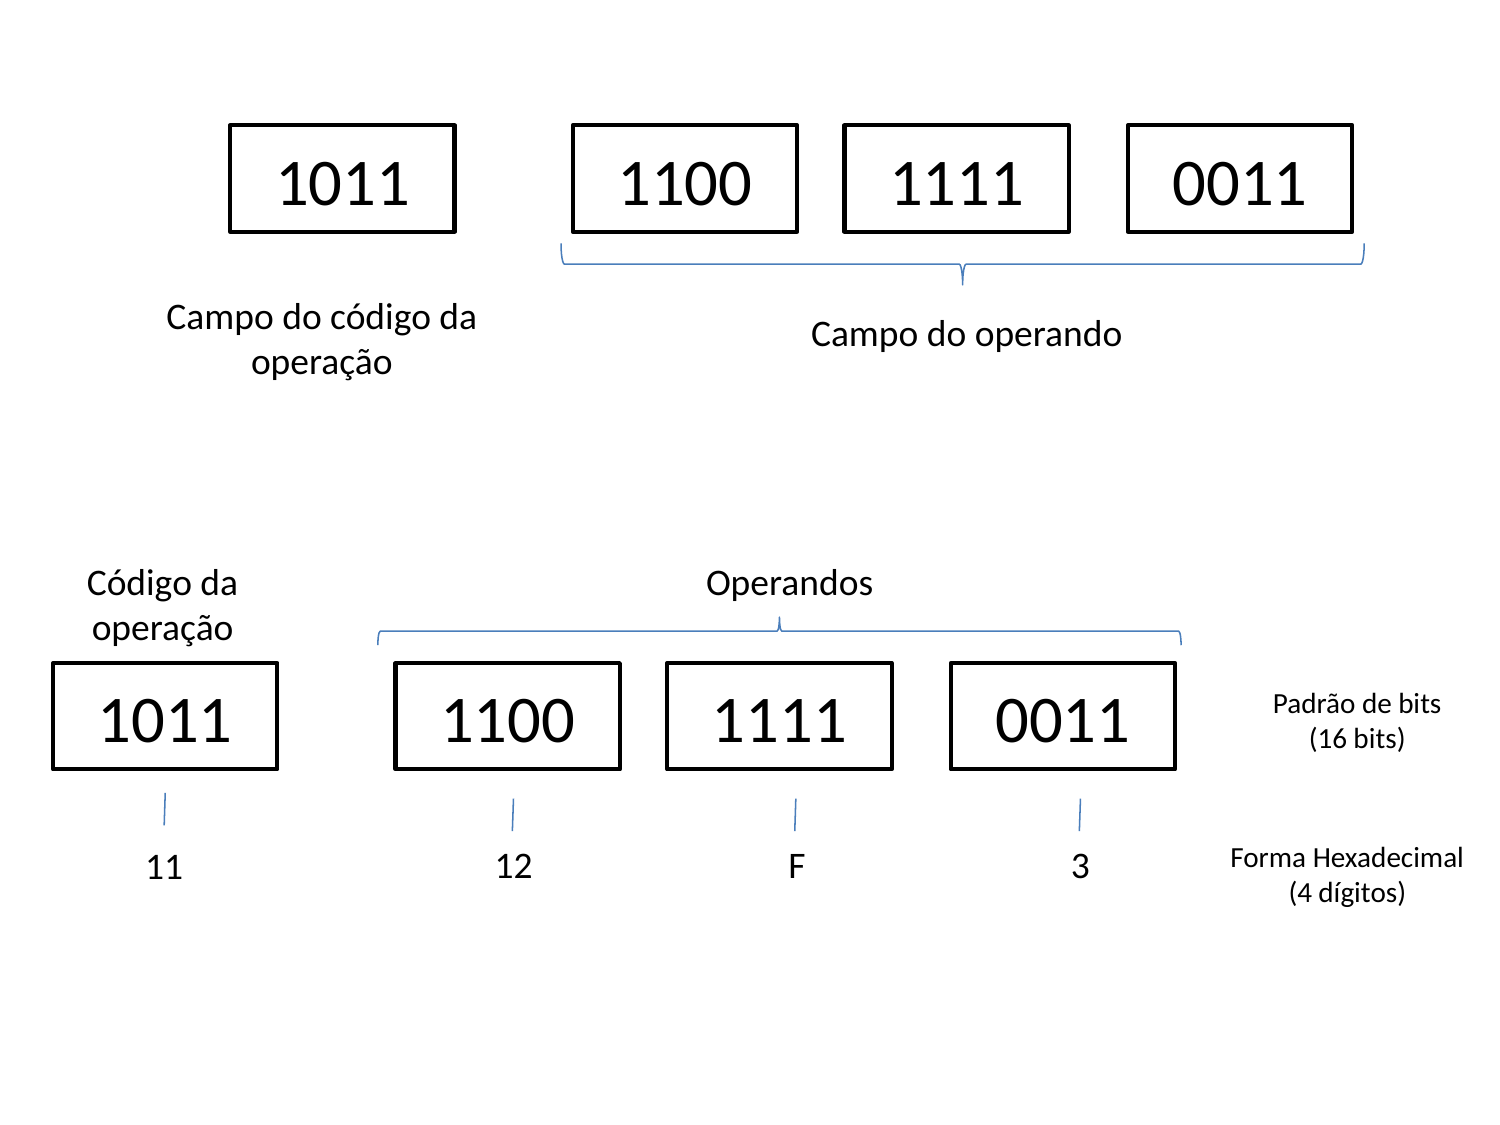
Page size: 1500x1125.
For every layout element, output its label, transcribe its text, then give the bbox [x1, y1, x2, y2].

text_box [560, 243, 1365, 286]
text_box Campo do operando [796, 301, 1138, 361]
text_box 1100 [571, 123, 799, 234]
text_box 1100 [393, 661, 622, 771]
text_box Forma Hexadecimal (4 dígitos) [1215, 830, 1480, 916]
text_box 0011 [1126, 123, 1354, 234]
text_box 1011 [51, 661, 279, 771]
text_box 11 [130, 834, 199, 895]
text_box 3 [1056, 834, 1105, 894]
text_box 12 [479, 834, 548, 894]
text_box Padrão de bits (16 bits) [1258, 677, 1457, 763]
text_box 1111 [842, 123, 1071, 234]
text_box 1011 [228, 123, 457, 234]
text_box [377, 616, 1182, 646]
text_box Campo do código da operação [151, 284, 493, 390]
text_box 1111 [665, 661, 894, 771]
text_box Código da operação [72, 550, 254, 656]
text_box F [773, 834, 821, 894]
text_box Operandos [691, 550, 889, 611]
text_box 0011 [949, 661, 1177, 771]
